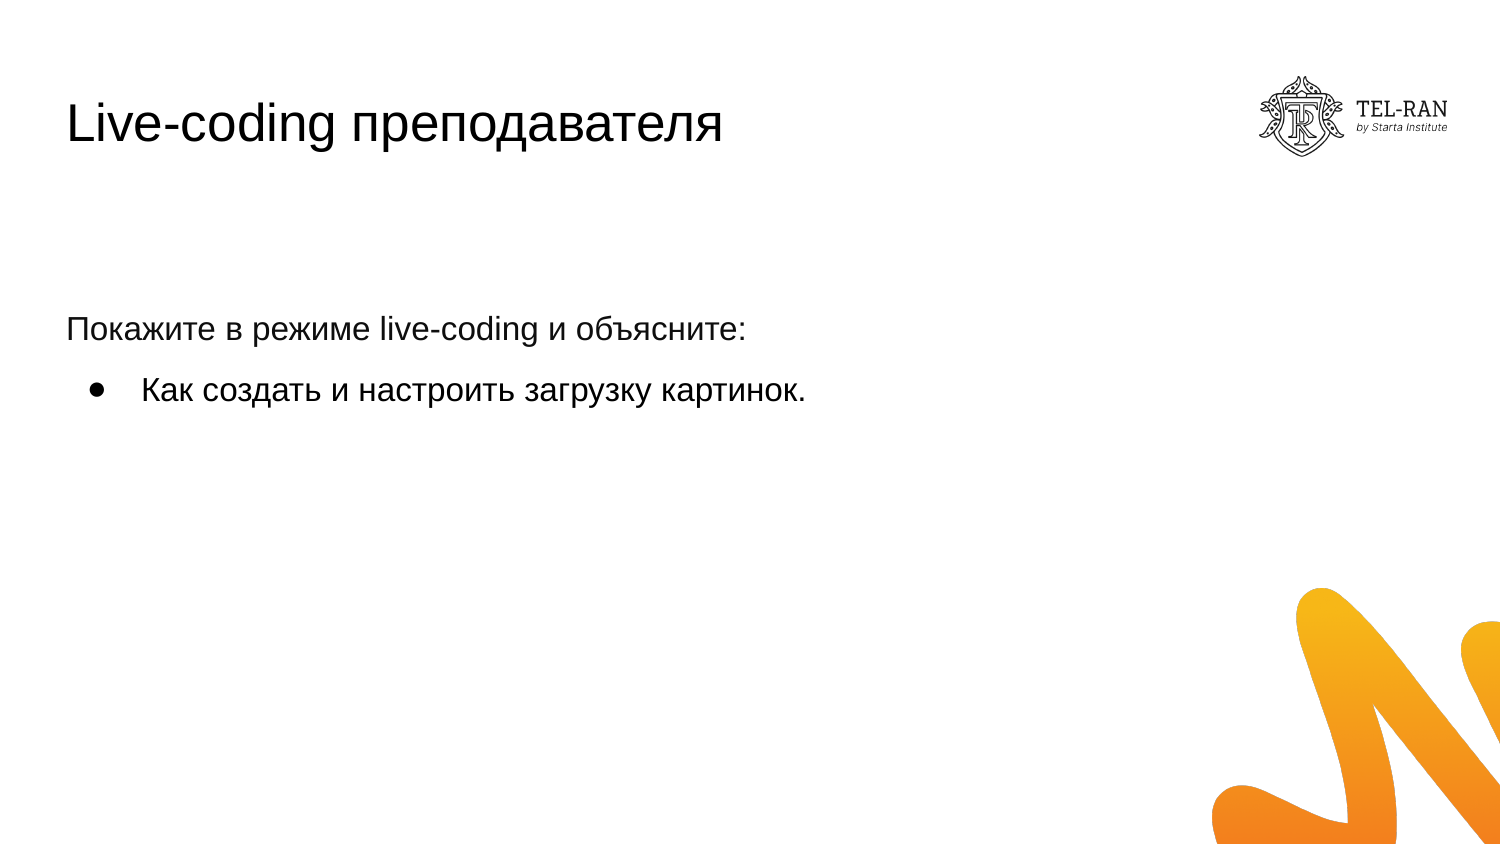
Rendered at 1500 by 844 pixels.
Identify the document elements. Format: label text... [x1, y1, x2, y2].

text_box Live-coding преподавателя [51, 72, 1449, 167]
text_box Покажите в режиме live-coding и объясните: Как создать и настроить загрузку картинок. [51, 286, 1449, 750]
picture [1259, 76, 1447, 157]
picture [1152, 588, 1500, 844]
